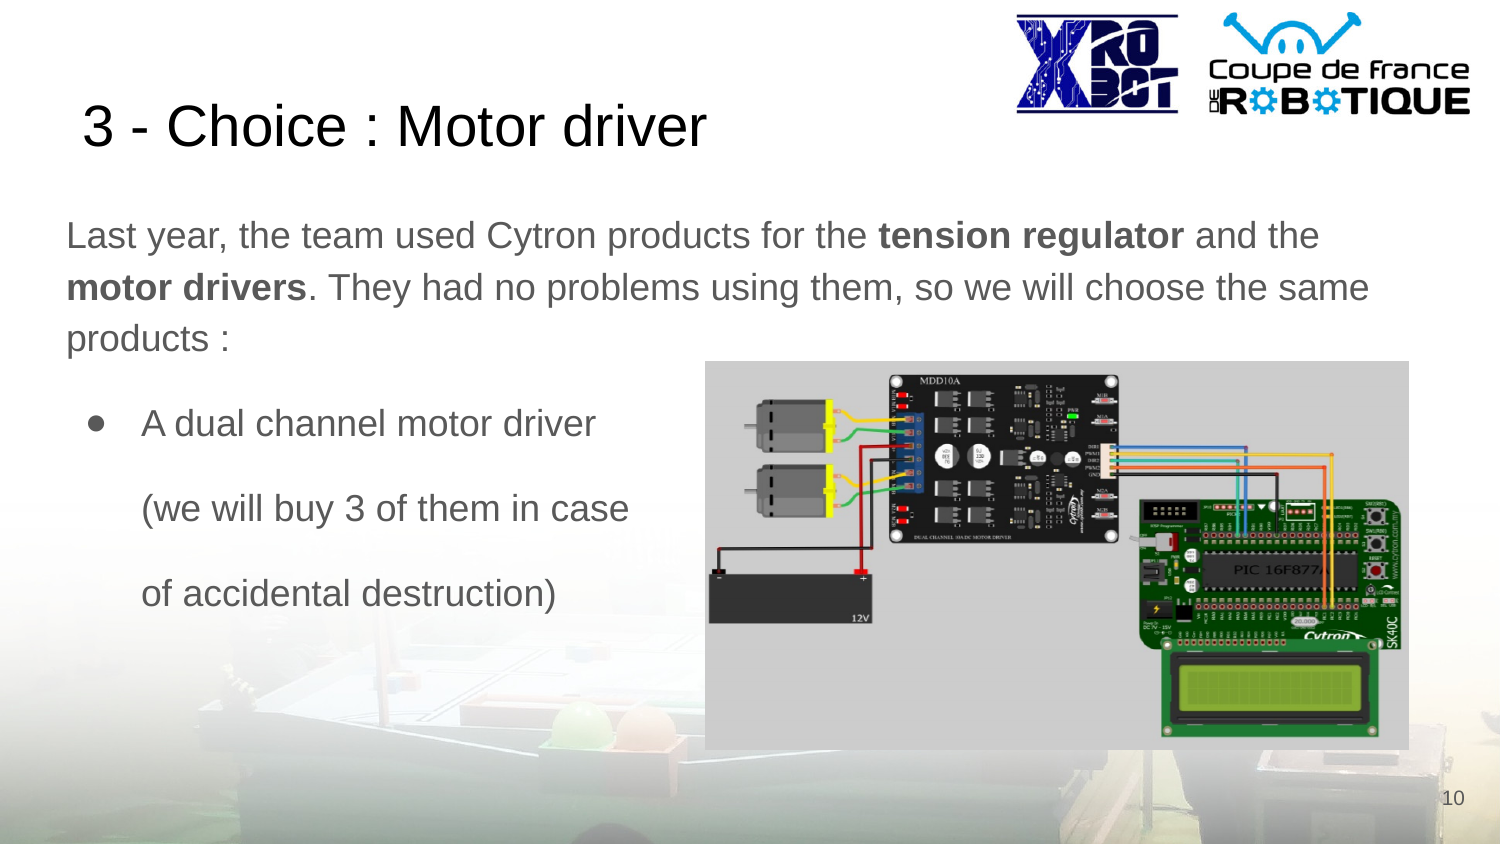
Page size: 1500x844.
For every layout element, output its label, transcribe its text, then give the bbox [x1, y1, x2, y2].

list Last year, the team used Cytron products for the tension regulator and the motor drivers. They had no problems using them, so we will choose the same products : A dual channel motor driver (we will buy 3 of them in case of accidental destruction) [51, 189, 1449, 750]
picture [0, 0, 1500, 844]
title 3 - Choice : Motor driver [51, 72, 1449, 167]
slide_number ‹#› [1389, 764, 1480, 830]
